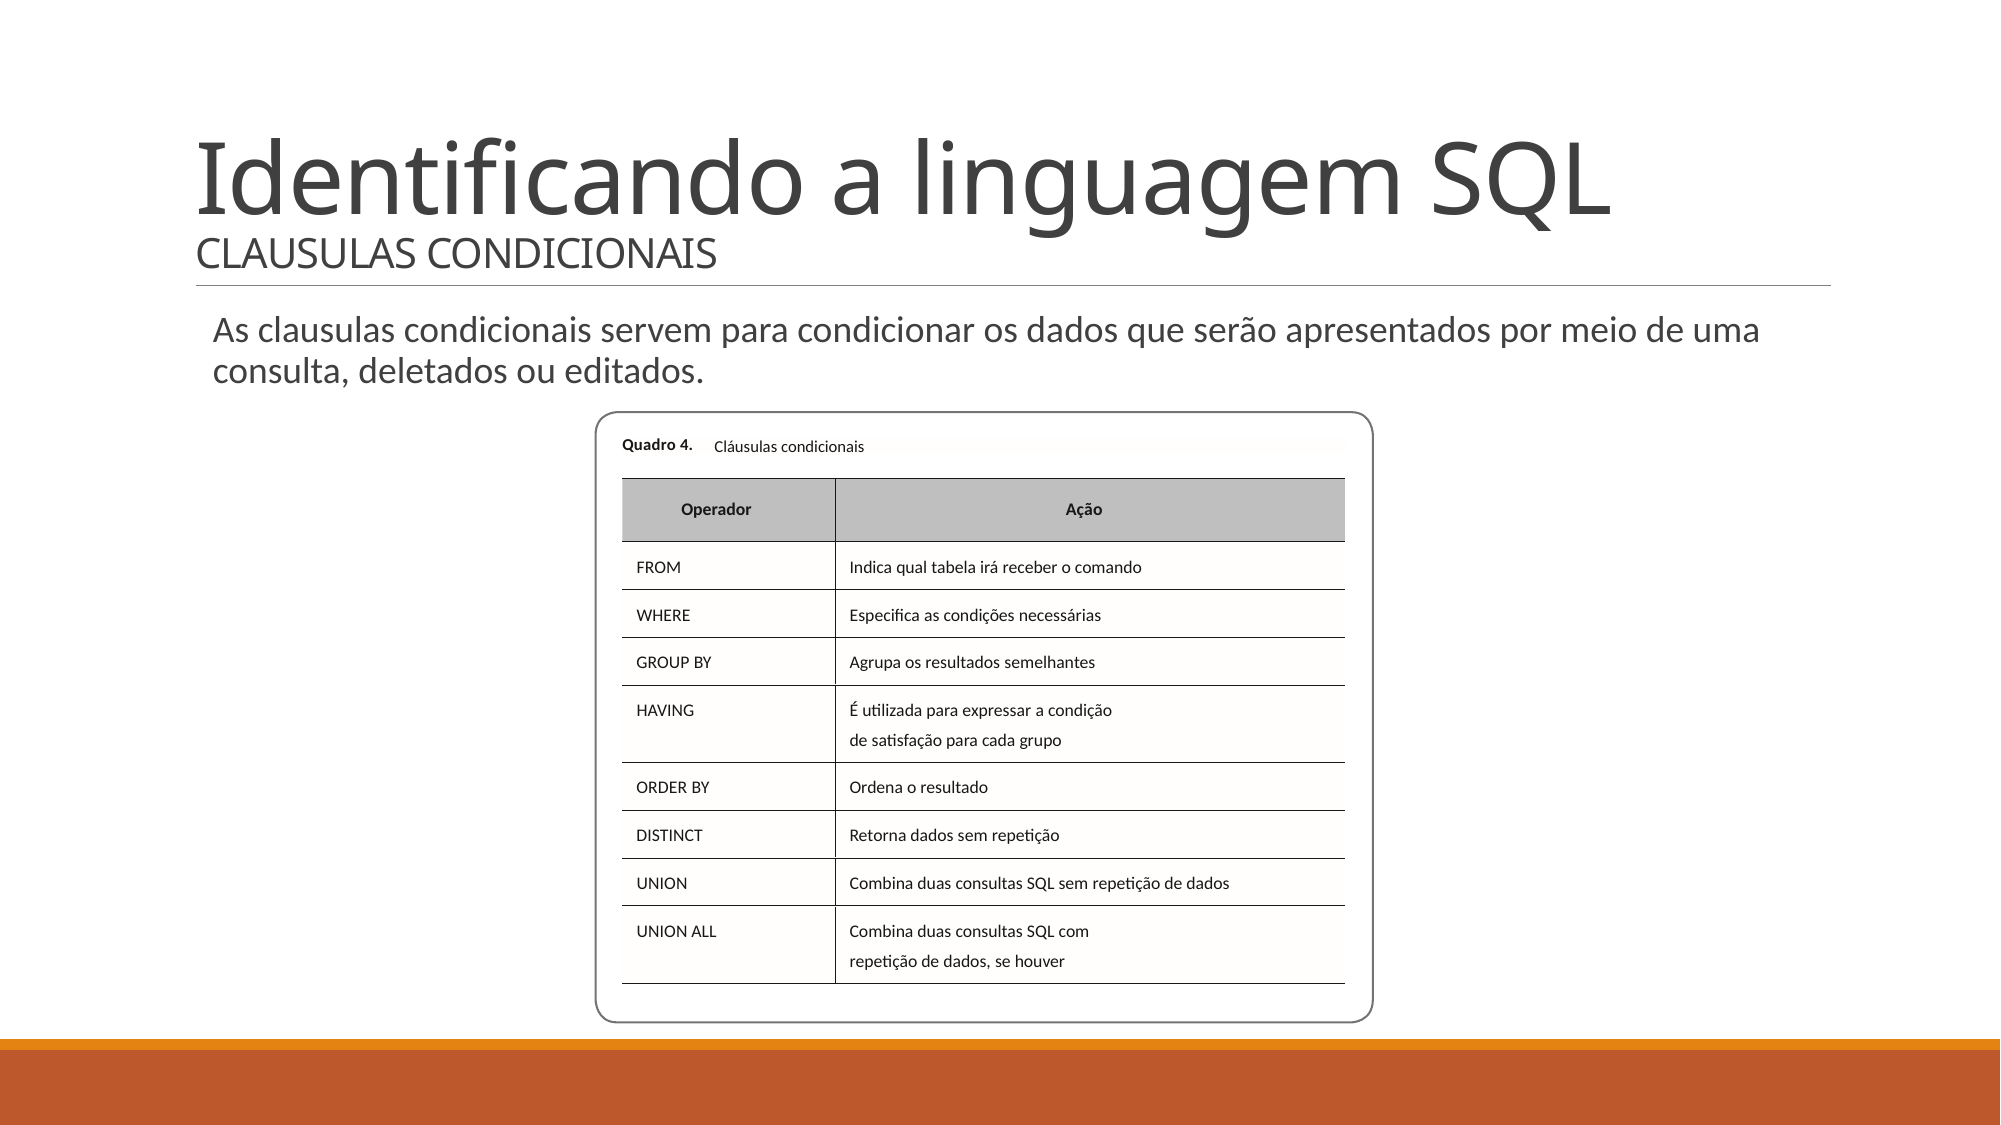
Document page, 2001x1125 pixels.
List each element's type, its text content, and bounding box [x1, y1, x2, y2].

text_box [595, 411, 1465, 1023]
title Identificando a linguagem SQL CLAUSULAS CONDICIONAIS [180, 47, 1830, 285]
list As clausulas condicionais servem para condicionar os dados que serão apresentados por meio de uma consulta, deletados ou editados. [180, 302, 1830, 963]
